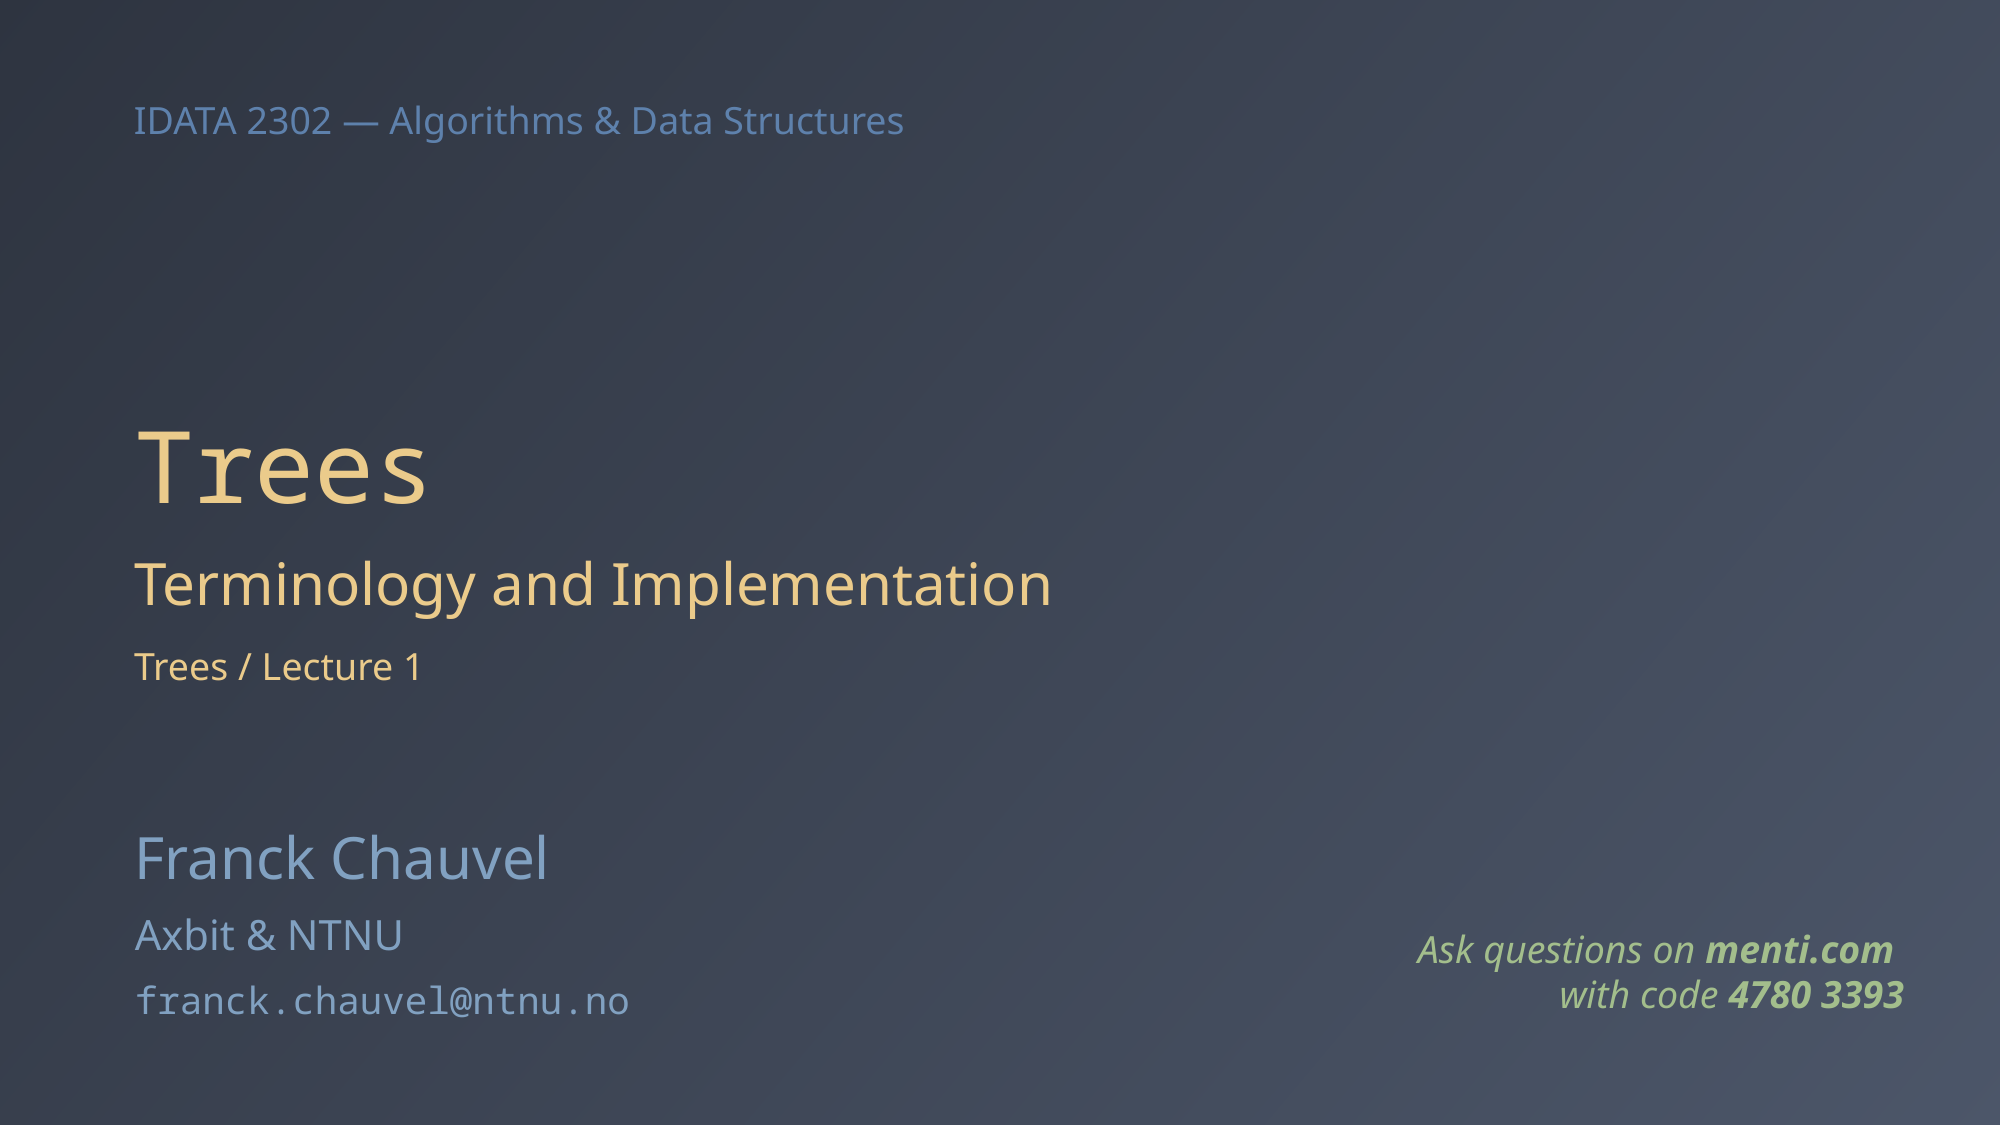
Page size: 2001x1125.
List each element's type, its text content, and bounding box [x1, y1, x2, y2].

list franck.chauvel@ntnu.no [119, 975, 1881, 1031]
list Trees / Lecture 1 [119, 640, 1876, 716]
list Axbit & NTNU [119, 899, 1878, 975]
text_box Ask questions on menti.com with code 4780 3393 [1331, 918, 1919, 1024]
list Franck Chauvel [119, 822, 1877, 899]
title Trees [119, 251, 1877, 533]
subtitle Terminology and Implementation [119, 536, 1877, 636]
